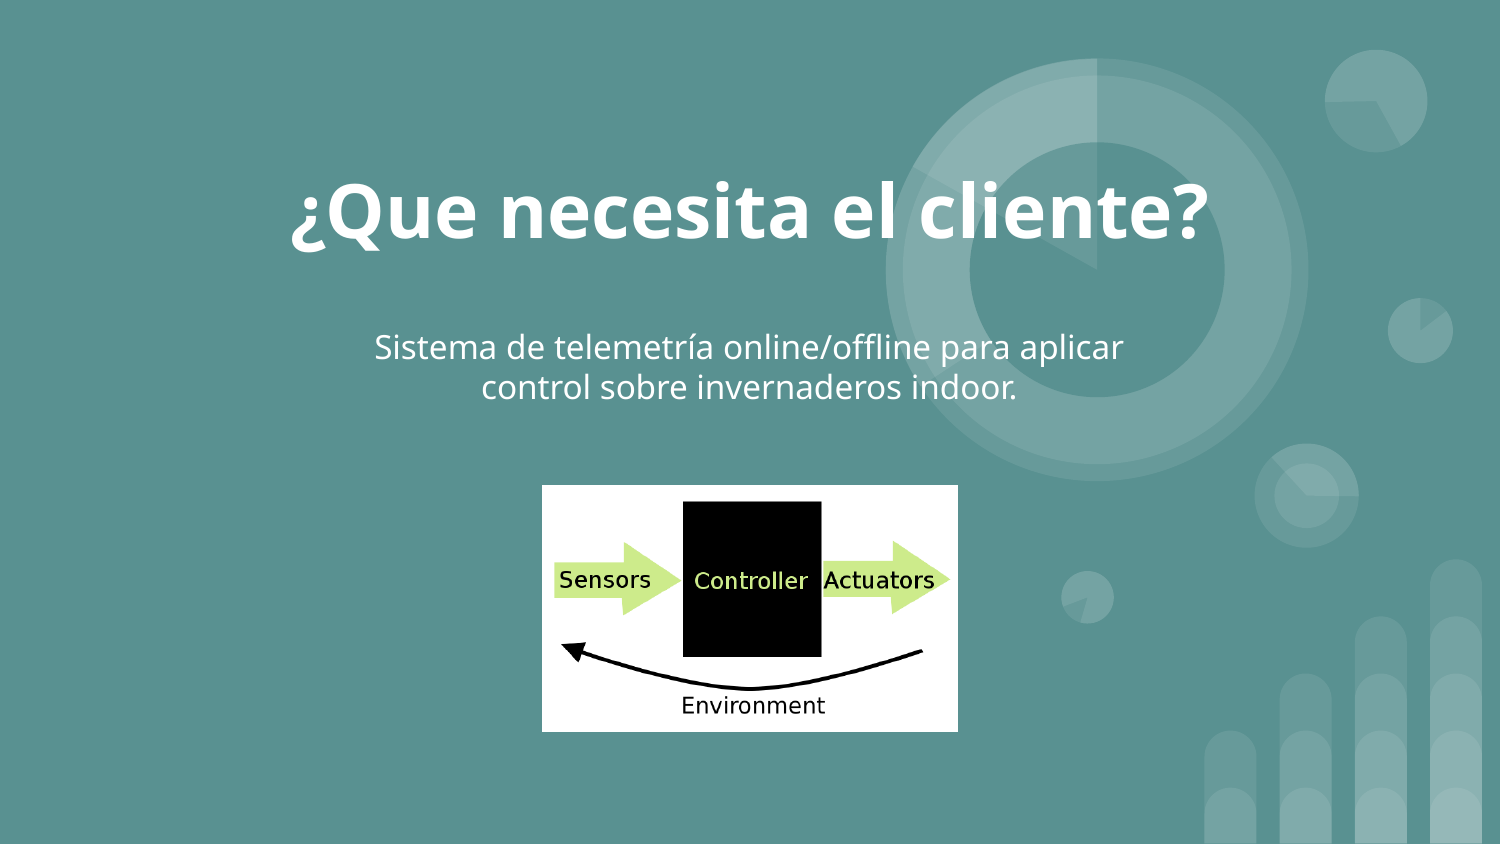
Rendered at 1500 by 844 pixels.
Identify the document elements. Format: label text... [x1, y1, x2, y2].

text_box Sistema de telemetría online/offline para aplicar control sobre invernaderos indoor. [352, 311, 1148, 462]
text_box ¿Que necesita el cliente? [258, 148, 1242, 289]
picture [542, 485, 958, 732]
